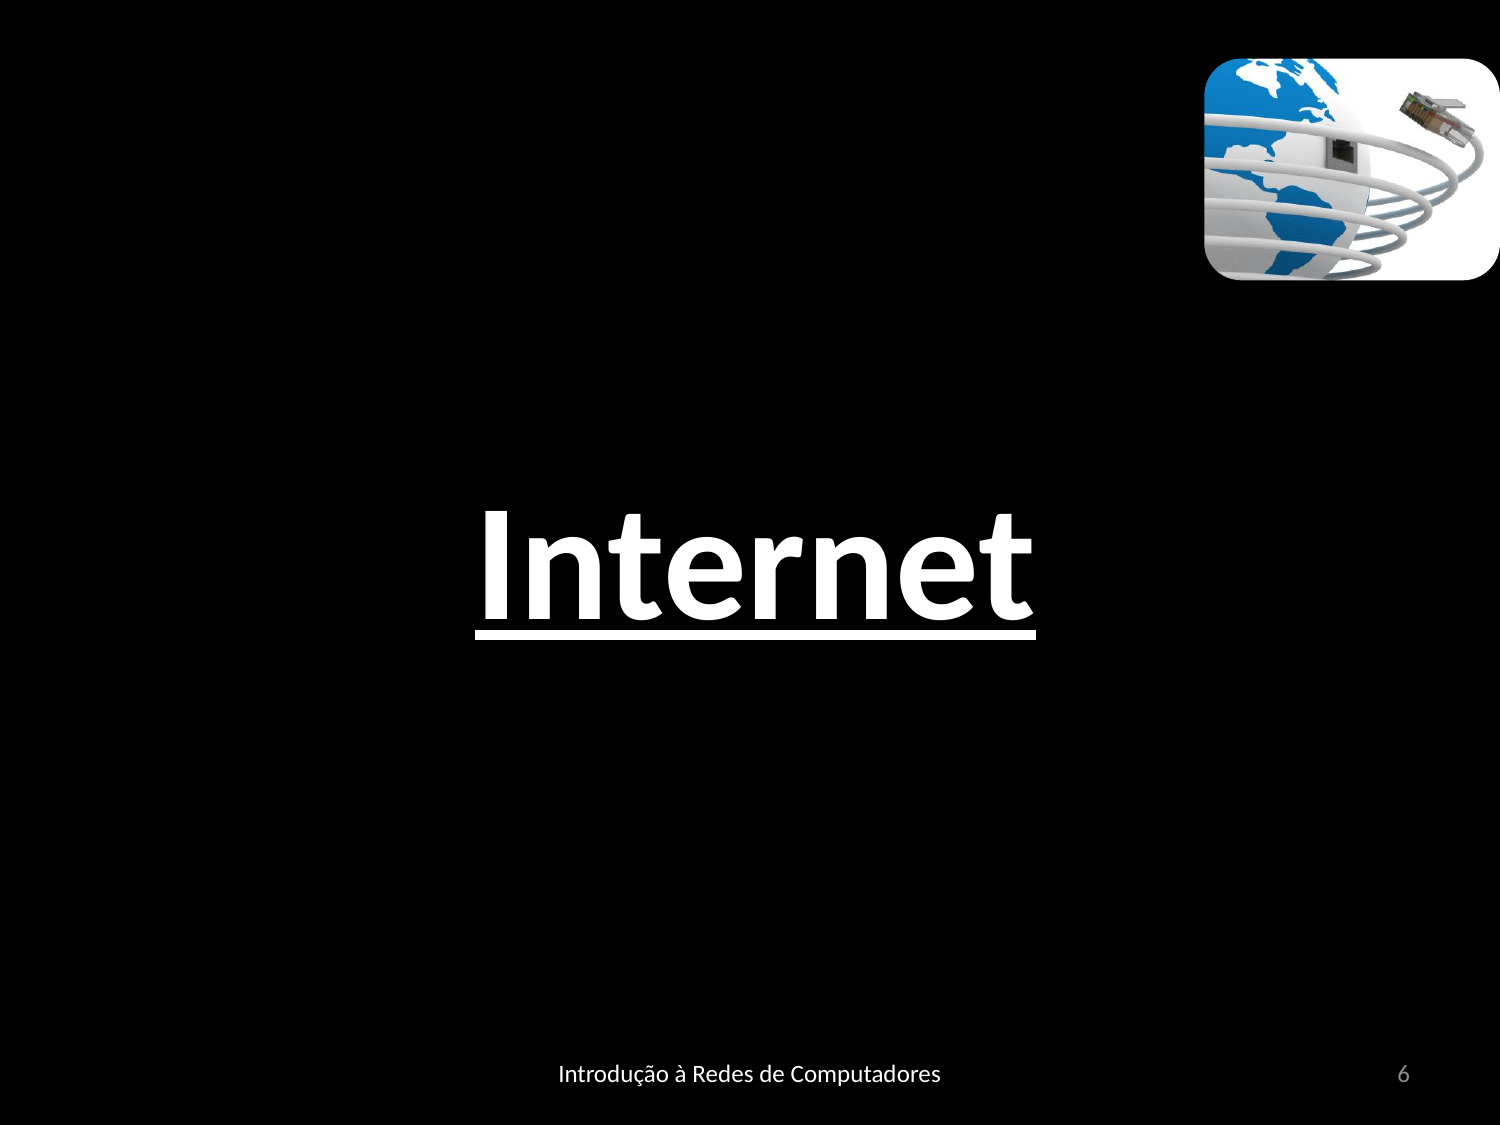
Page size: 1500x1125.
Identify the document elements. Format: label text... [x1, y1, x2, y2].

text_box Internet [93, 445, 1418, 660]
slide_number 6 [1074, 1042, 1425, 1103]
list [1204, 58, 1500, 281]
footer Introdução à Redes de Computadores [512, 1042, 988, 1103]
